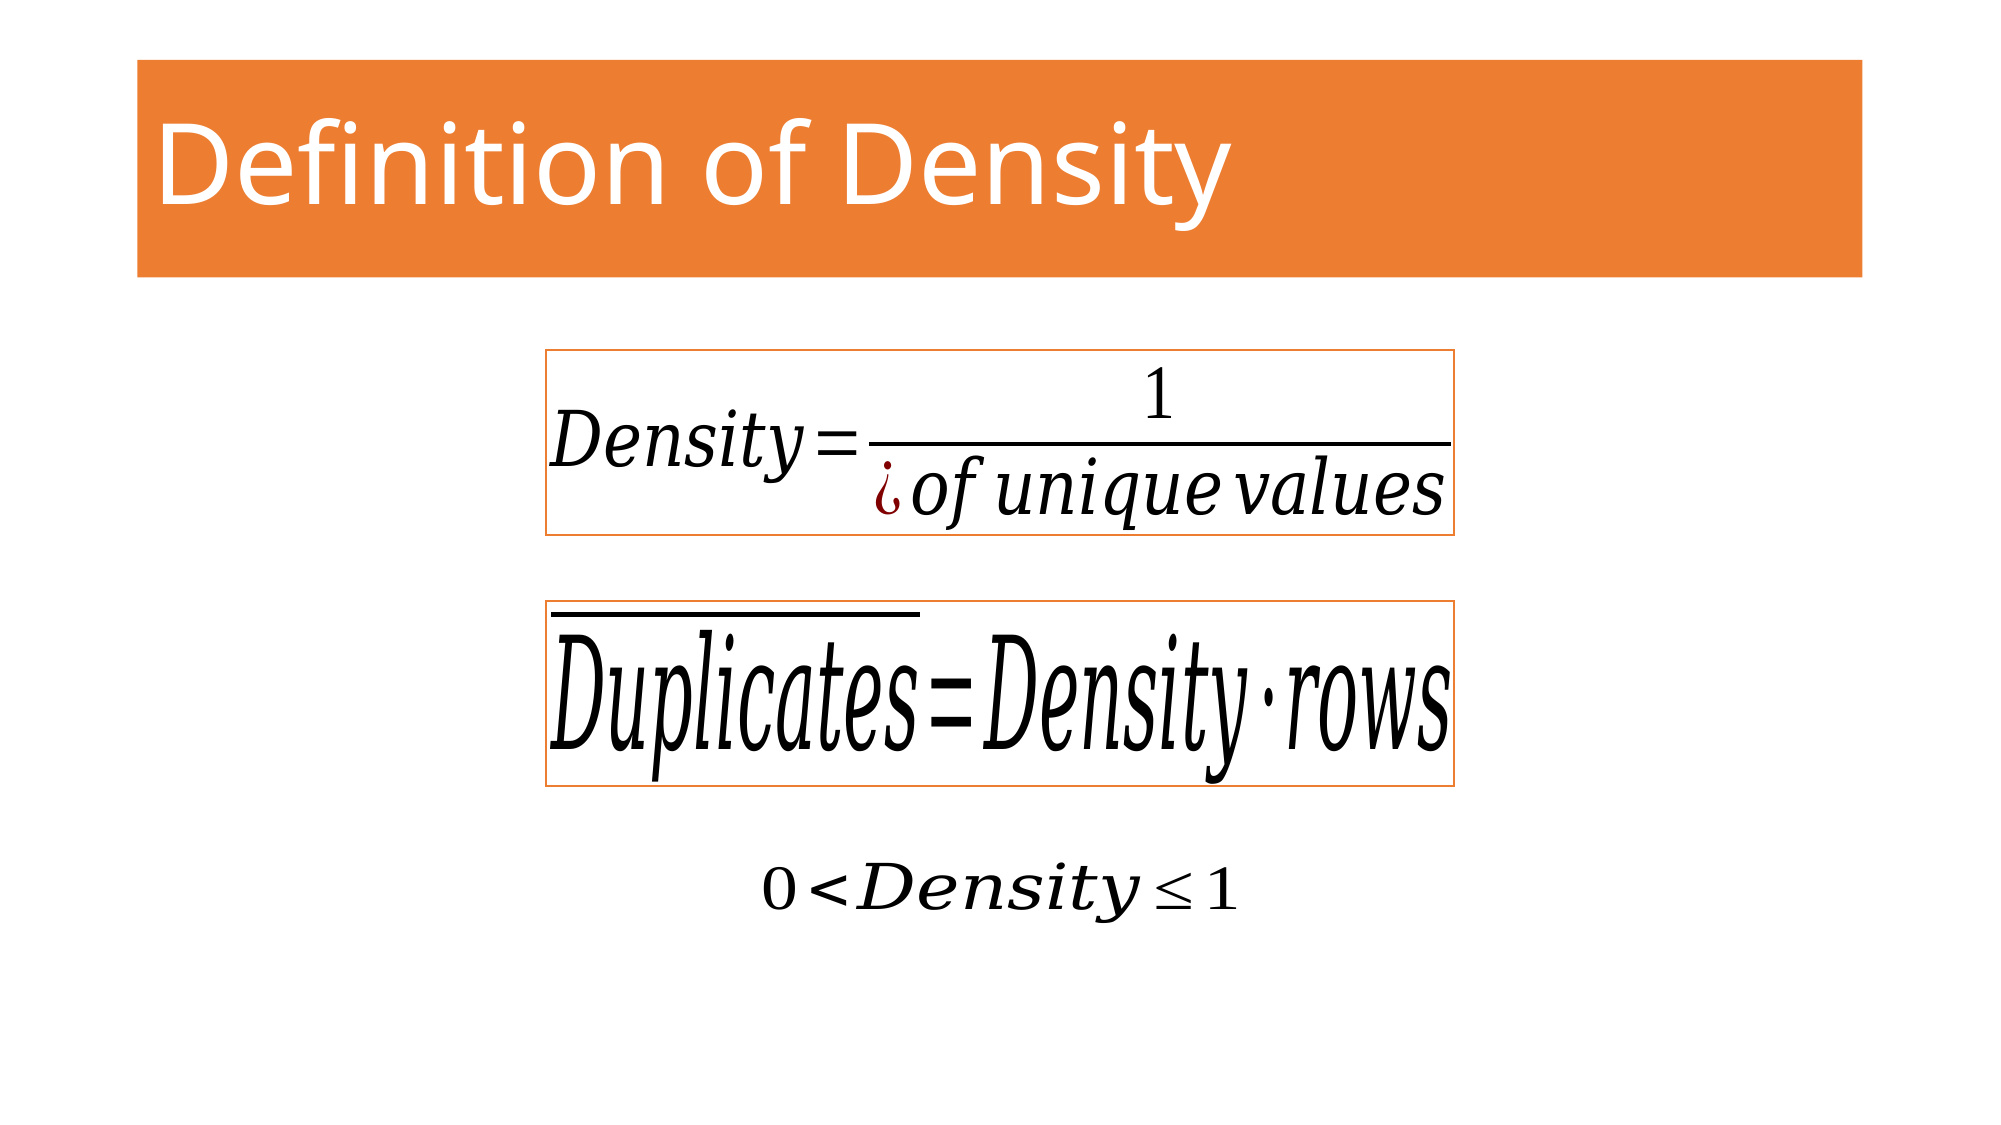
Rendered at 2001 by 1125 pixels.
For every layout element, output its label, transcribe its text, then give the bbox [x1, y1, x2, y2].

title Definition of Density [137, 59, 1863, 278]
